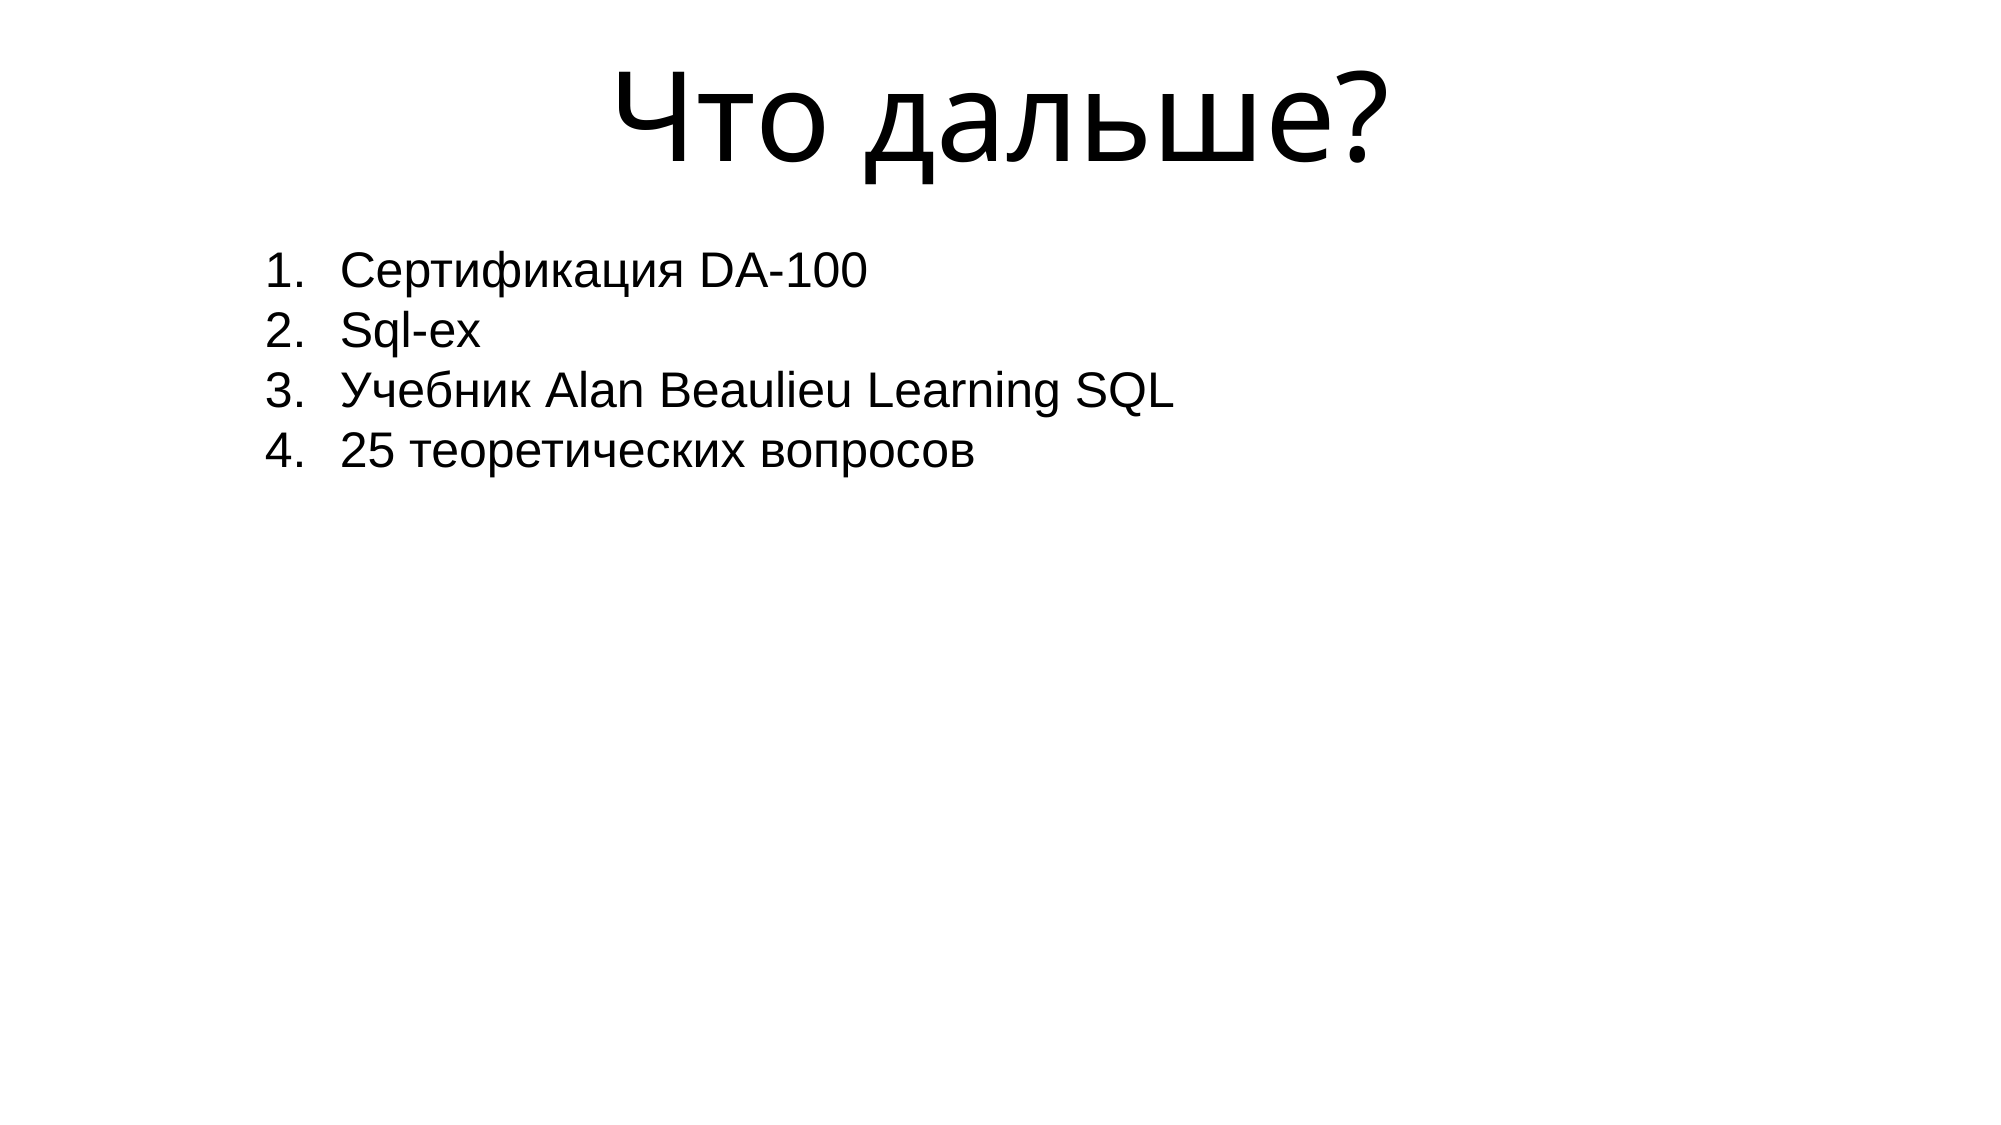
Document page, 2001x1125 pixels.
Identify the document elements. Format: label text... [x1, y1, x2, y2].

subtitle Сертификация DA-100 Sql-ex Учебник Alan Beaulieu Learning SQL 25 теоретических вопросов [249, 230, 1750, 502]
title Что дальше? [249, 44, 1750, 196]
